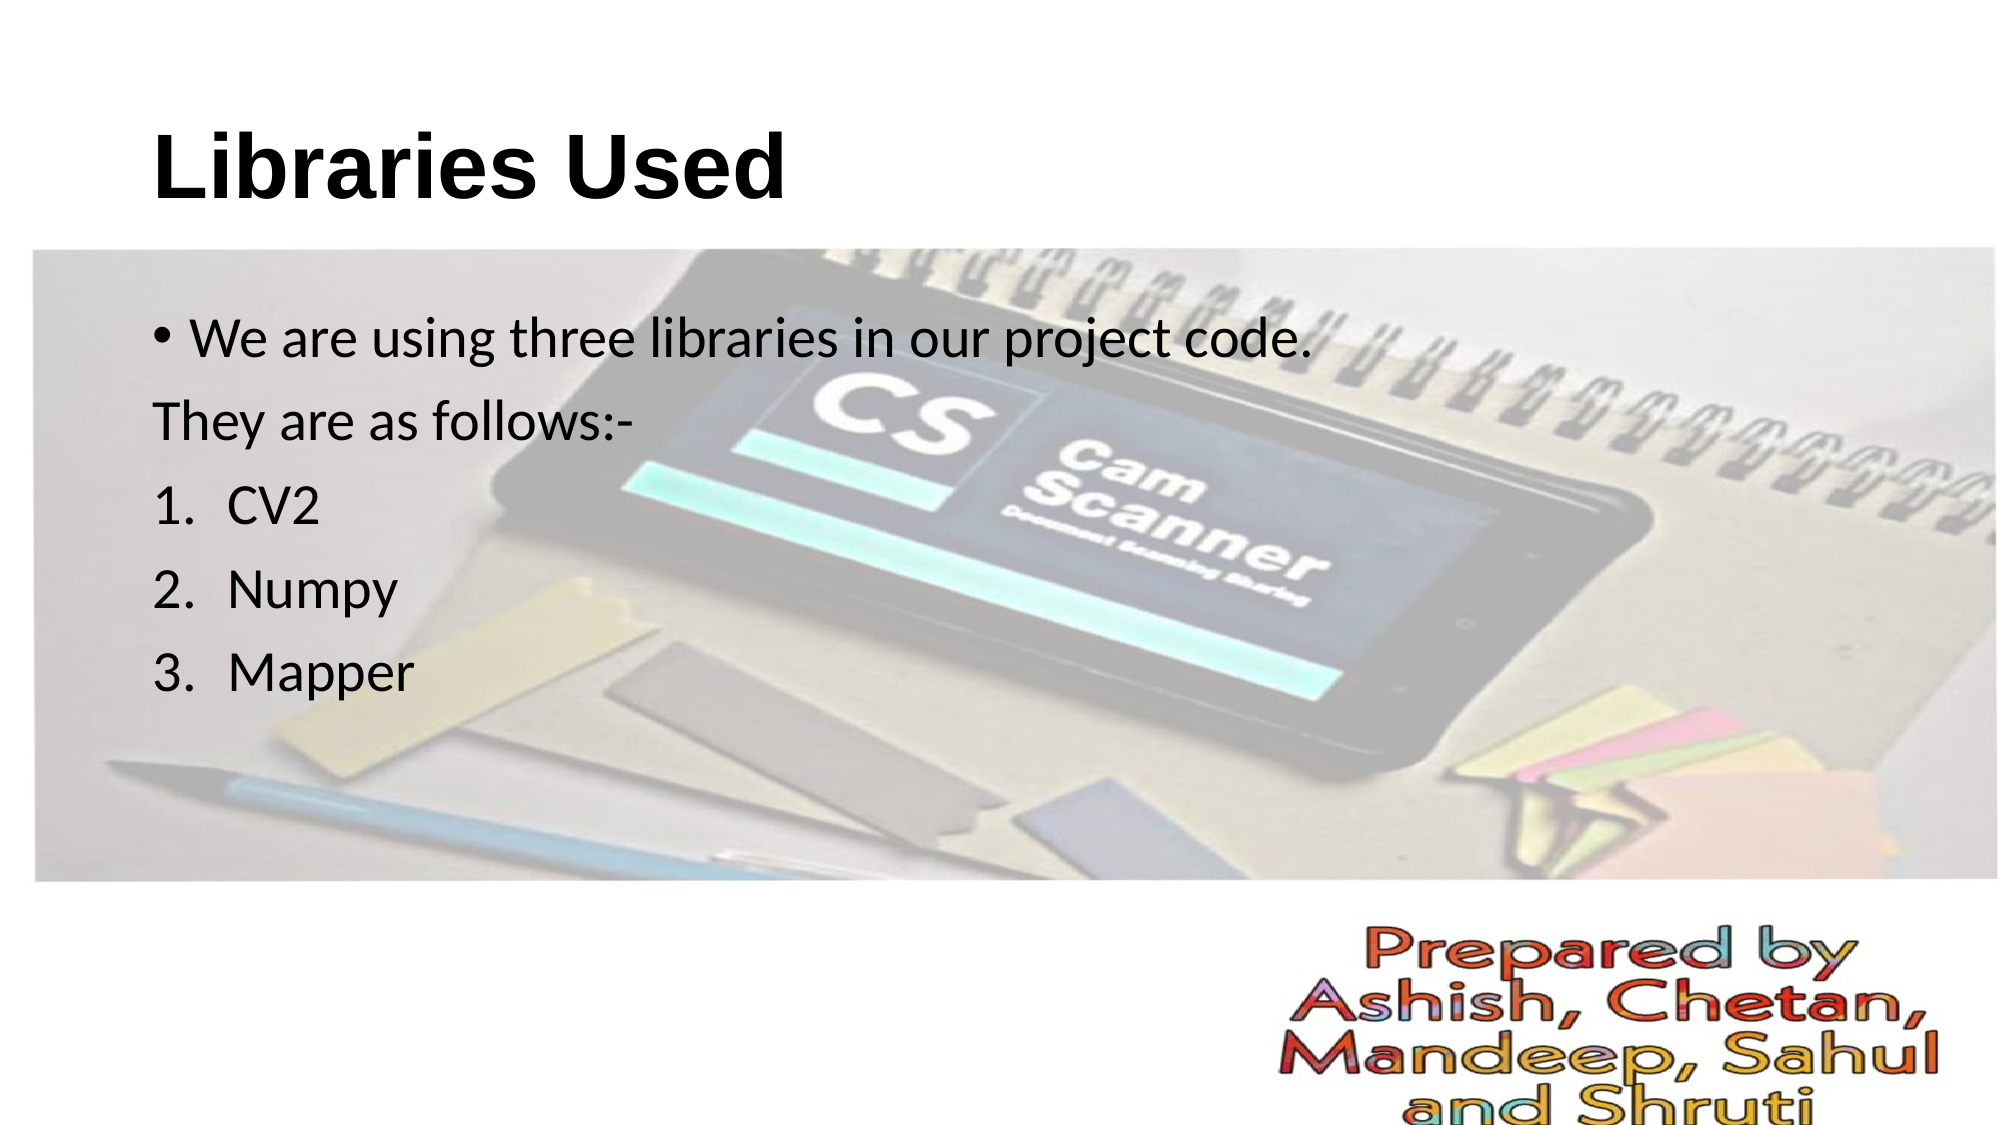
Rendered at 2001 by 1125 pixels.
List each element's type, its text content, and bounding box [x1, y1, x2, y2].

picture [0, 0, 2001, 1125]
list We are using three libraries in our project code. They are as follows:- CV2 Numpy Mapper [137, 299, 1863, 1014]
title Libraries Used [137, 59, 1863, 278]
